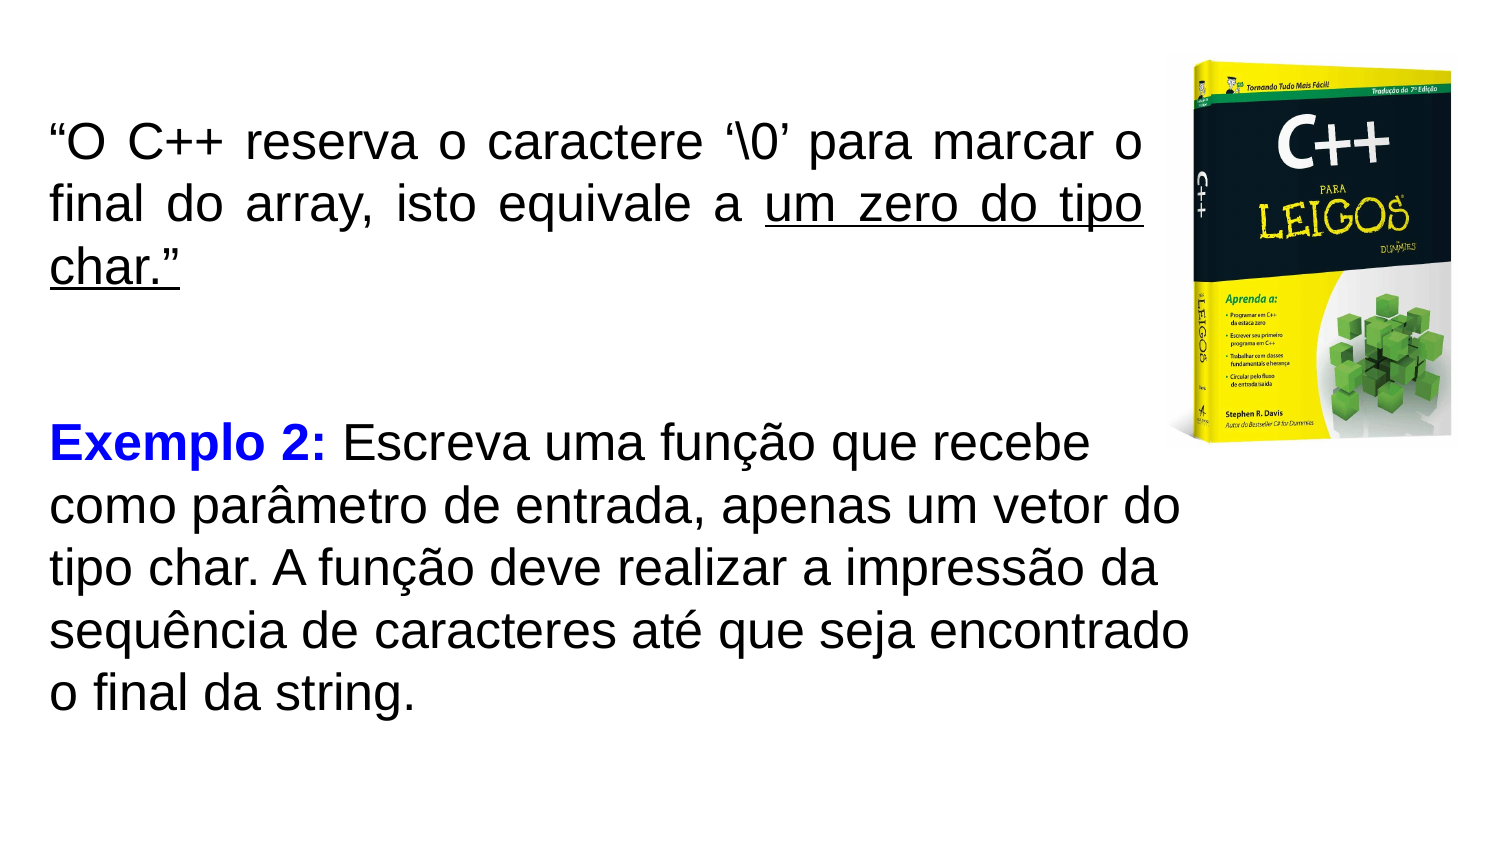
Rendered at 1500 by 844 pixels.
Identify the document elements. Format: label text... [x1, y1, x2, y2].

text_box “O C++ reserva o caractere ‘\0’ para marcar o final do array, isto equivale a um zero do tipo char.” [34, 92, 1159, 310]
picture [1166, 54, 1457, 448]
text_box Exemplo 2: Escreva uma função que recebe como parâmetro de entrada, apenas um vetor do tipo char. A função deve realizar a impressão da sequência de caracteres até que seja encontrado o final da string. [34, 393, 1216, 750]
